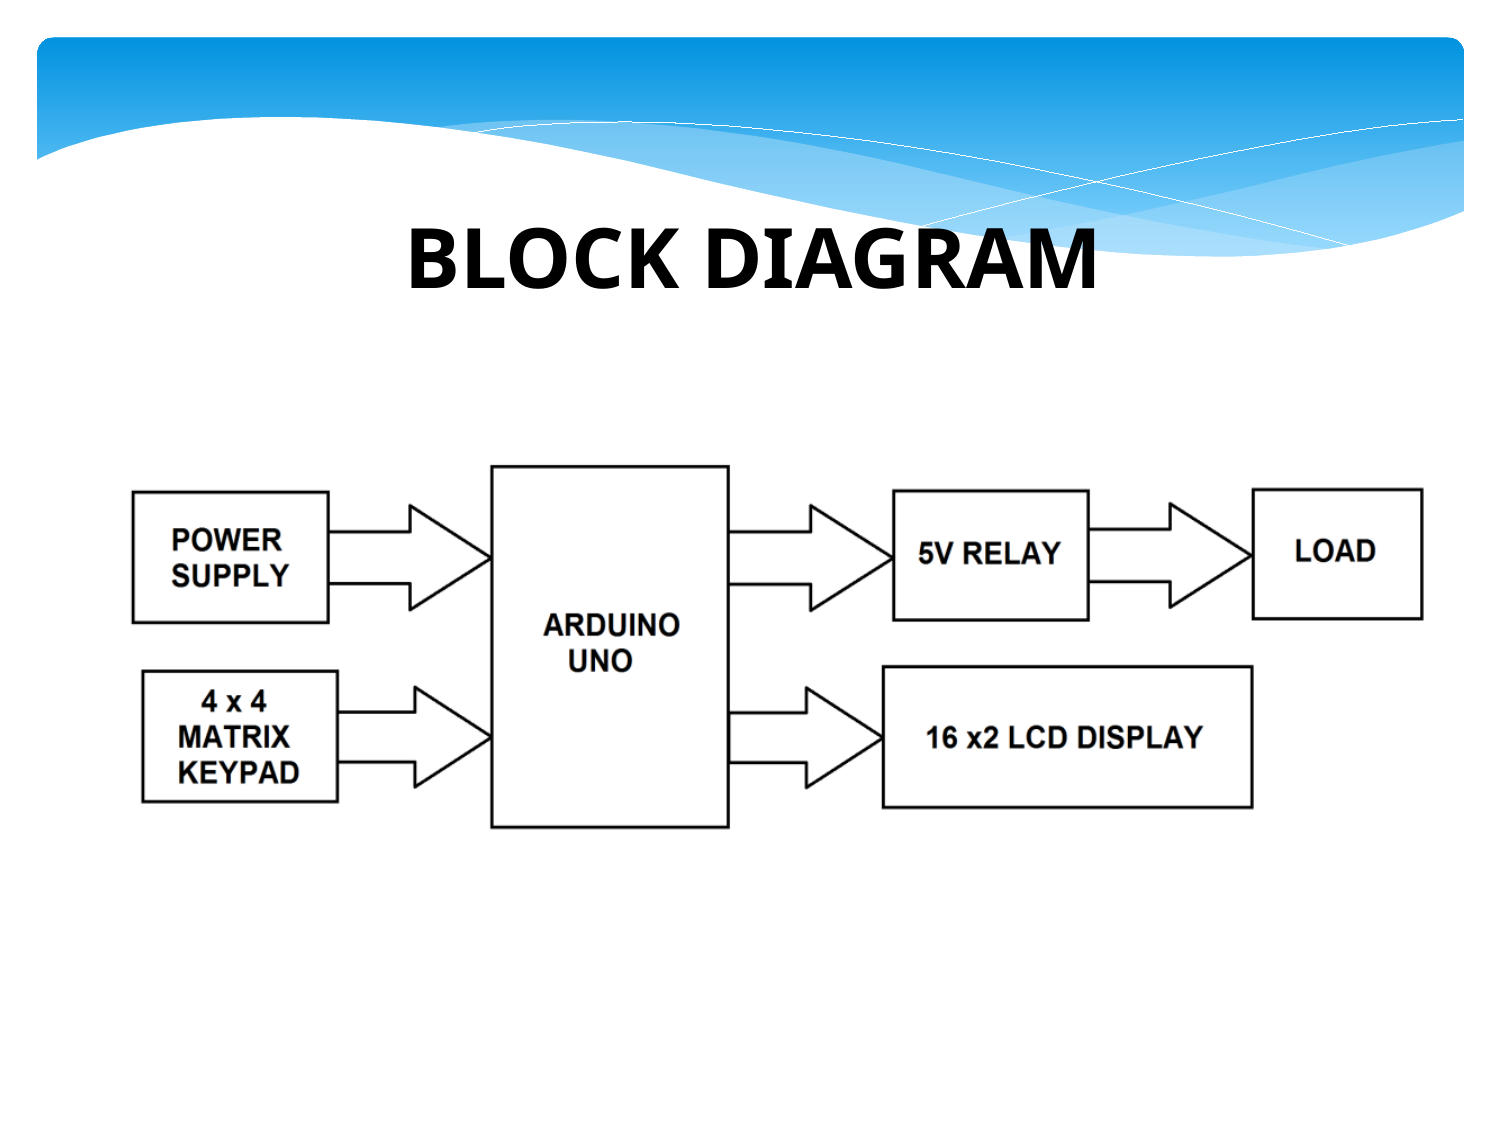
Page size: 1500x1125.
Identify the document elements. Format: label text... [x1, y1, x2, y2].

picture [64, 408, 1464, 884]
text_box BLOCK DIAGRAM [30, 198, 1477, 313]
